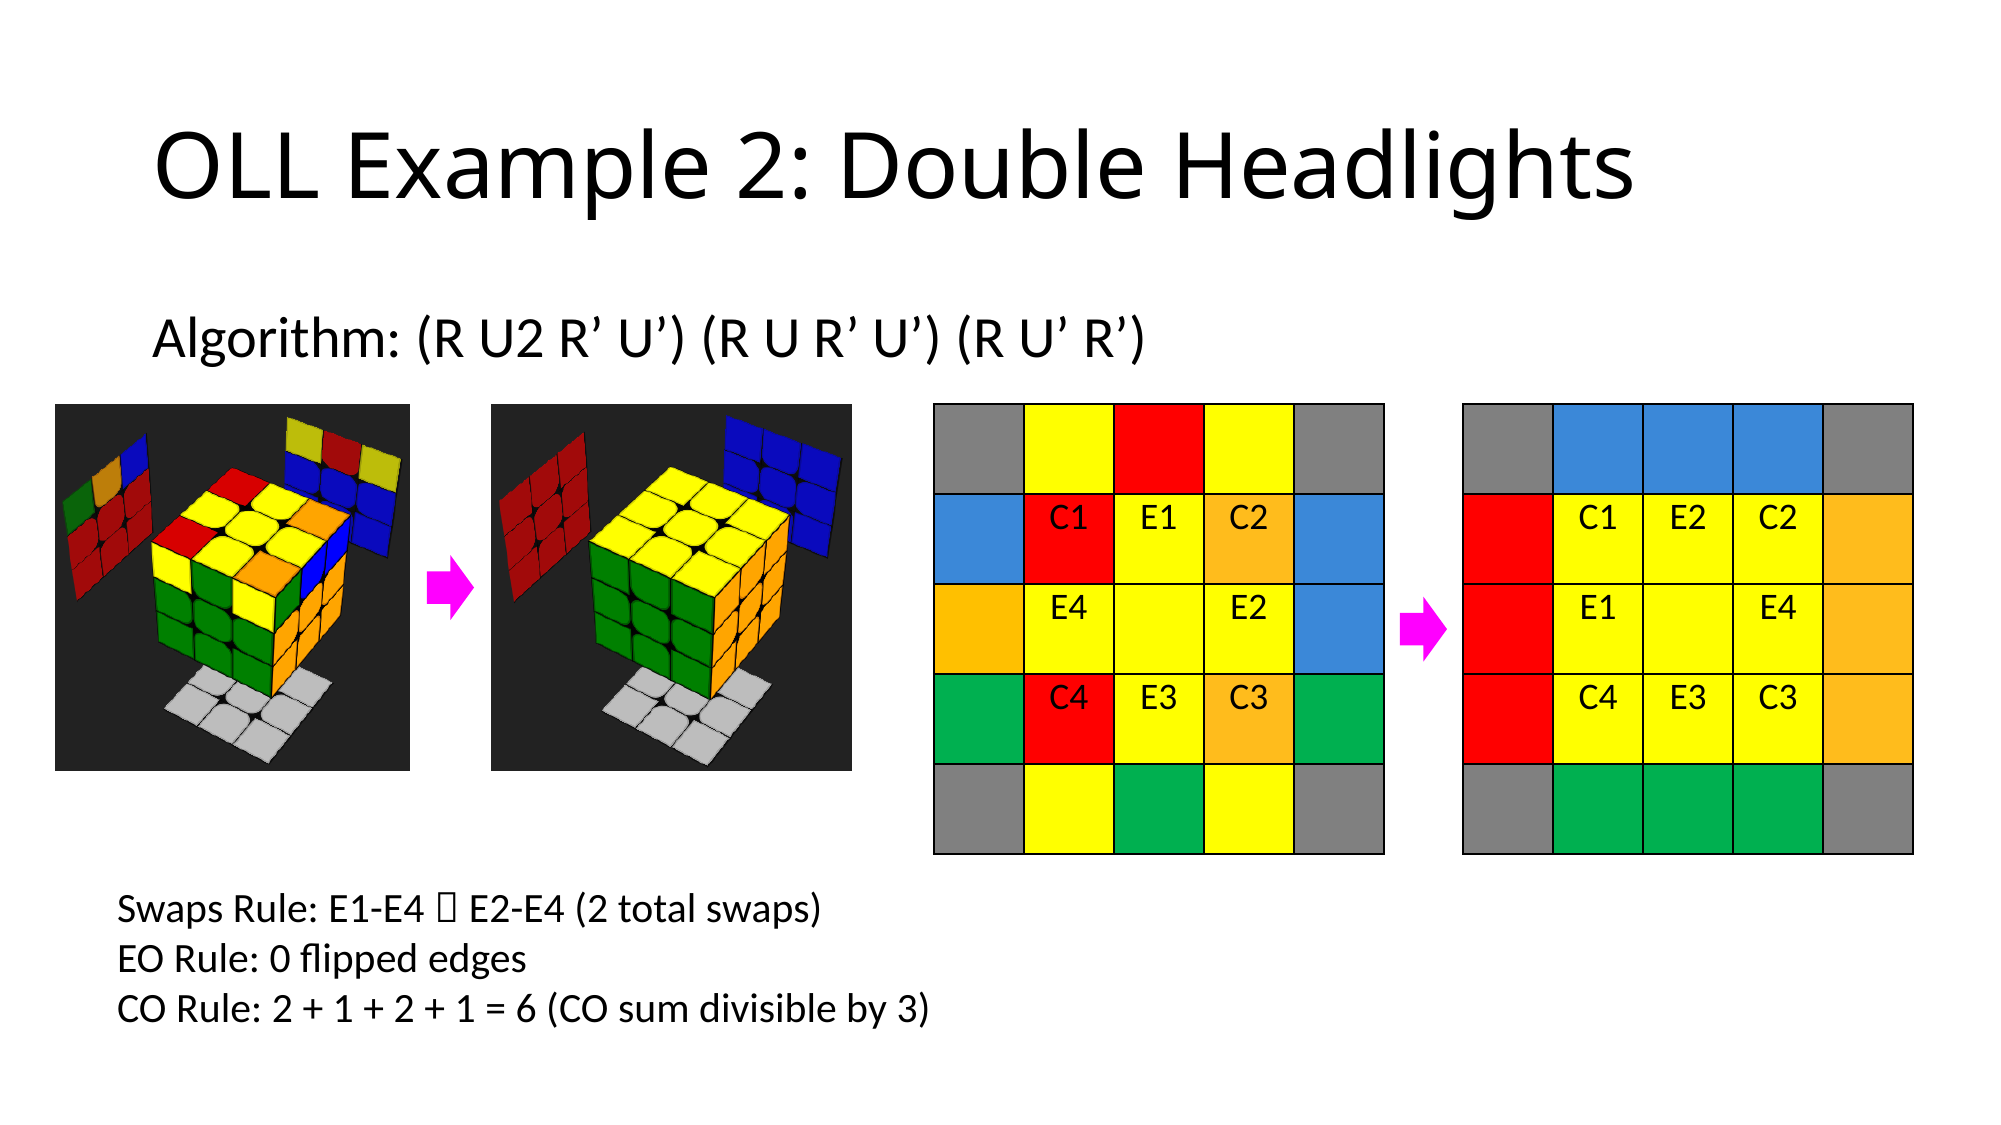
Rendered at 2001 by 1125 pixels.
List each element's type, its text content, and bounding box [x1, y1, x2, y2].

table_header [1554, 405, 1642, 493]
text_box [425, 551, 476, 624]
table_cell [1824, 765, 1912, 853]
table_cell E3 [1644, 675, 1732, 763]
table_cell E4 [1025, 585, 1113, 673]
picture [491, 404, 852, 771]
table_cell [1734, 765, 1822, 853]
table_cell [1644, 585, 1732, 673]
table_cell [1295, 495, 1383, 583]
table_header [1025, 405, 1113, 493]
table_cell [1824, 585, 1912, 673]
table_header [1115, 405, 1203, 493]
table_cell [1295, 585, 1383, 673]
table_cell C2 [1734, 495, 1822, 583]
table_cell [935, 495, 1023, 583]
table_cell [1115, 585, 1203, 673]
table_cell [935, 585, 1023, 673]
table_cell E2 [1205, 585, 1293, 673]
table_cell C4 [1554, 675, 1642, 763]
table_header [1644, 405, 1732, 493]
text_box Swaps Rule: E1-E4  E2-E4 (2 total swaps) EO Rule: 0 flipped edges CO Rule: 2 + 1 + 2 + 1 = 6 (CO sum divisible by 3) [102, 873, 1216, 1039]
table_cell E3 [1115, 675, 1203, 763]
table_cell [1464, 585, 1552, 673]
table_cell [1464, 675, 1552, 763]
table_header [1295, 405, 1383, 493]
table_cell [935, 765, 1023, 853]
table_header [935, 405, 1023, 493]
table_cell [1824, 495, 1912, 583]
table_cell [1464, 765, 1552, 853]
table_cell [1115, 765, 1203, 853]
table_cell C3 [1205, 675, 1293, 763]
table_cell [1464, 495, 1552, 583]
text_box [1398, 593, 1449, 665]
table_header [1824, 405, 1912, 493]
table_cell C1 [1554, 495, 1642, 583]
picture [55, 404, 410, 771]
table_cell [1205, 765, 1293, 853]
list Algorithm: (R U2 R’ U’) (R U R’ U’) (R U’ R’) [137, 299, 1863, 1014]
table_cell E1 [1554, 585, 1642, 673]
table_cell E4 [1734, 585, 1822, 673]
table_cell [1824, 675, 1912, 763]
table_header [1205, 405, 1293, 493]
table_cell C1 [1025, 495, 1113, 583]
table_header [1464, 405, 1552, 493]
table_cell [935, 675, 1023, 763]
table_cell E2 [1644, 495, 1732, 583]
table_cell [1295, 765, 1383, 853]
title OLL Example 2: Double Headlights [137, 59, 1863, 278]
table_cell [1295, 675, 1383, 763]
table_header [1734, 405, 1822, 493]
table_cell [1025, 765, 1113, 853]
table_cell E1 [1115, 495, 1203, 583]
table_cell C3 [1734, 675, 1822, 763]
table_cell C2 [1205, 495, 1293, 583]
table_cell C4 [1025, 675, 1113, 763]
table_cell [1554, 765, 1642, 853]
table_cell [1644, 765, 1732, 853]
